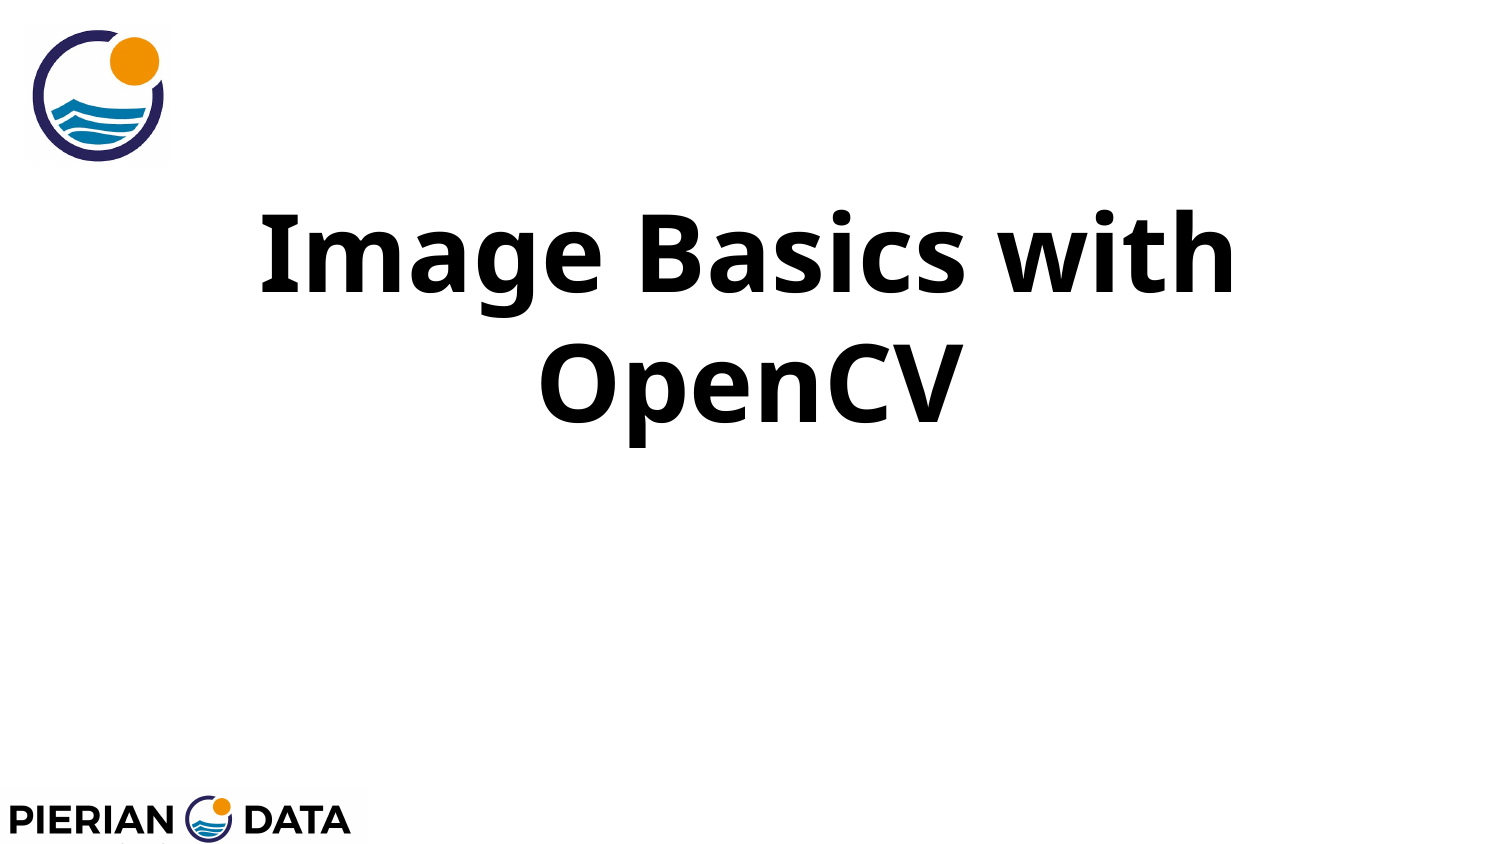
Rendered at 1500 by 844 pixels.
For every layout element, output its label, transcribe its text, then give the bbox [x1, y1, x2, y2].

title Image Basics with OpenCV [51, 122, 1449, 459]
picture [0, 787, 368, 844]
picture [24, 24, 172, 167]
